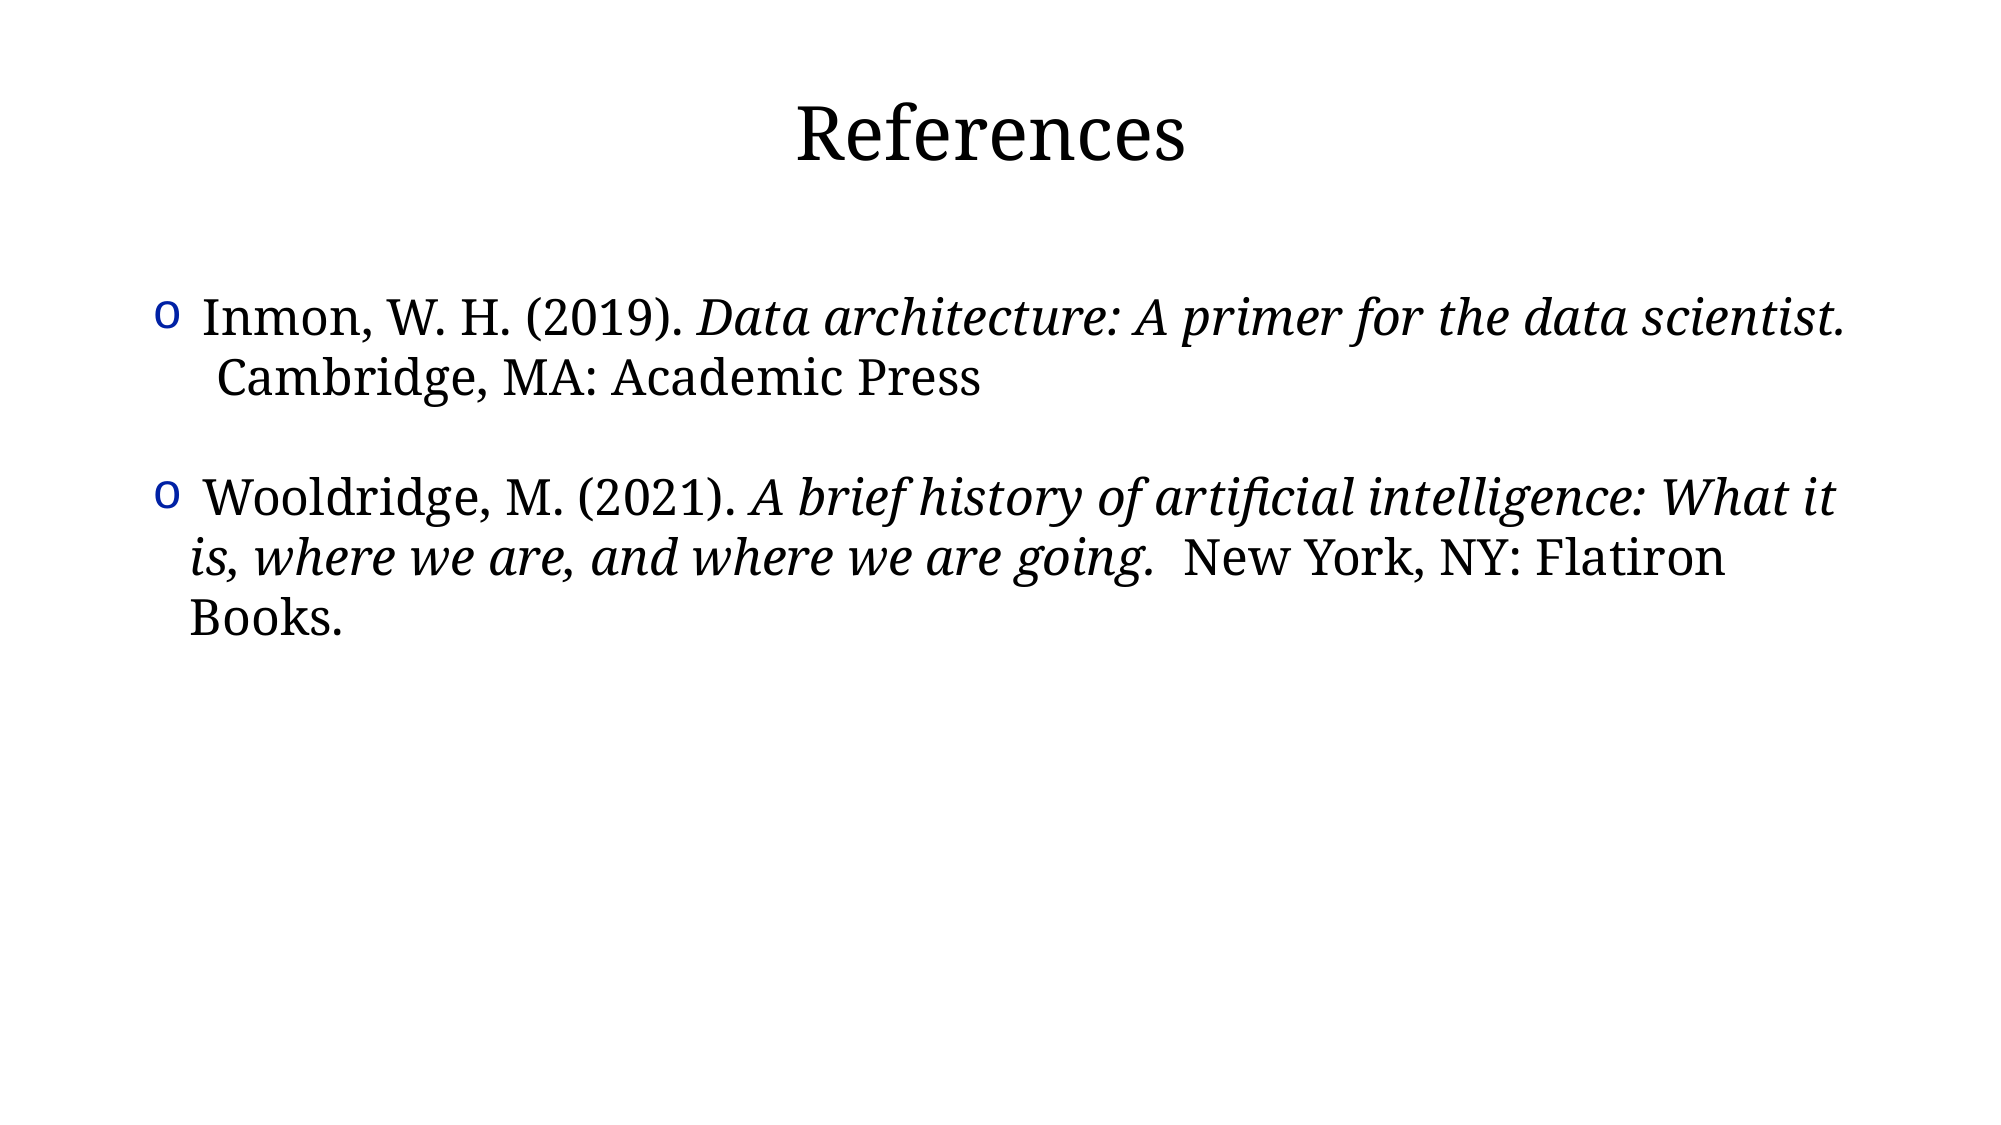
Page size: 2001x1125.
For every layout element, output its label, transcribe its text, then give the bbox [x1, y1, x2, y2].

list Inmon, W. H. (2019). Data architecture: A primer for the data scientist. Cambridge, MA: Academic Press Wooldridge, M. (2021). A brief history of artificial intelligence: What it is, where we are, and where we are going. New York, NY: Flatiron Books. [137, 223, 1868, 1014]
text_box References [85, 73, 1899, 200]
